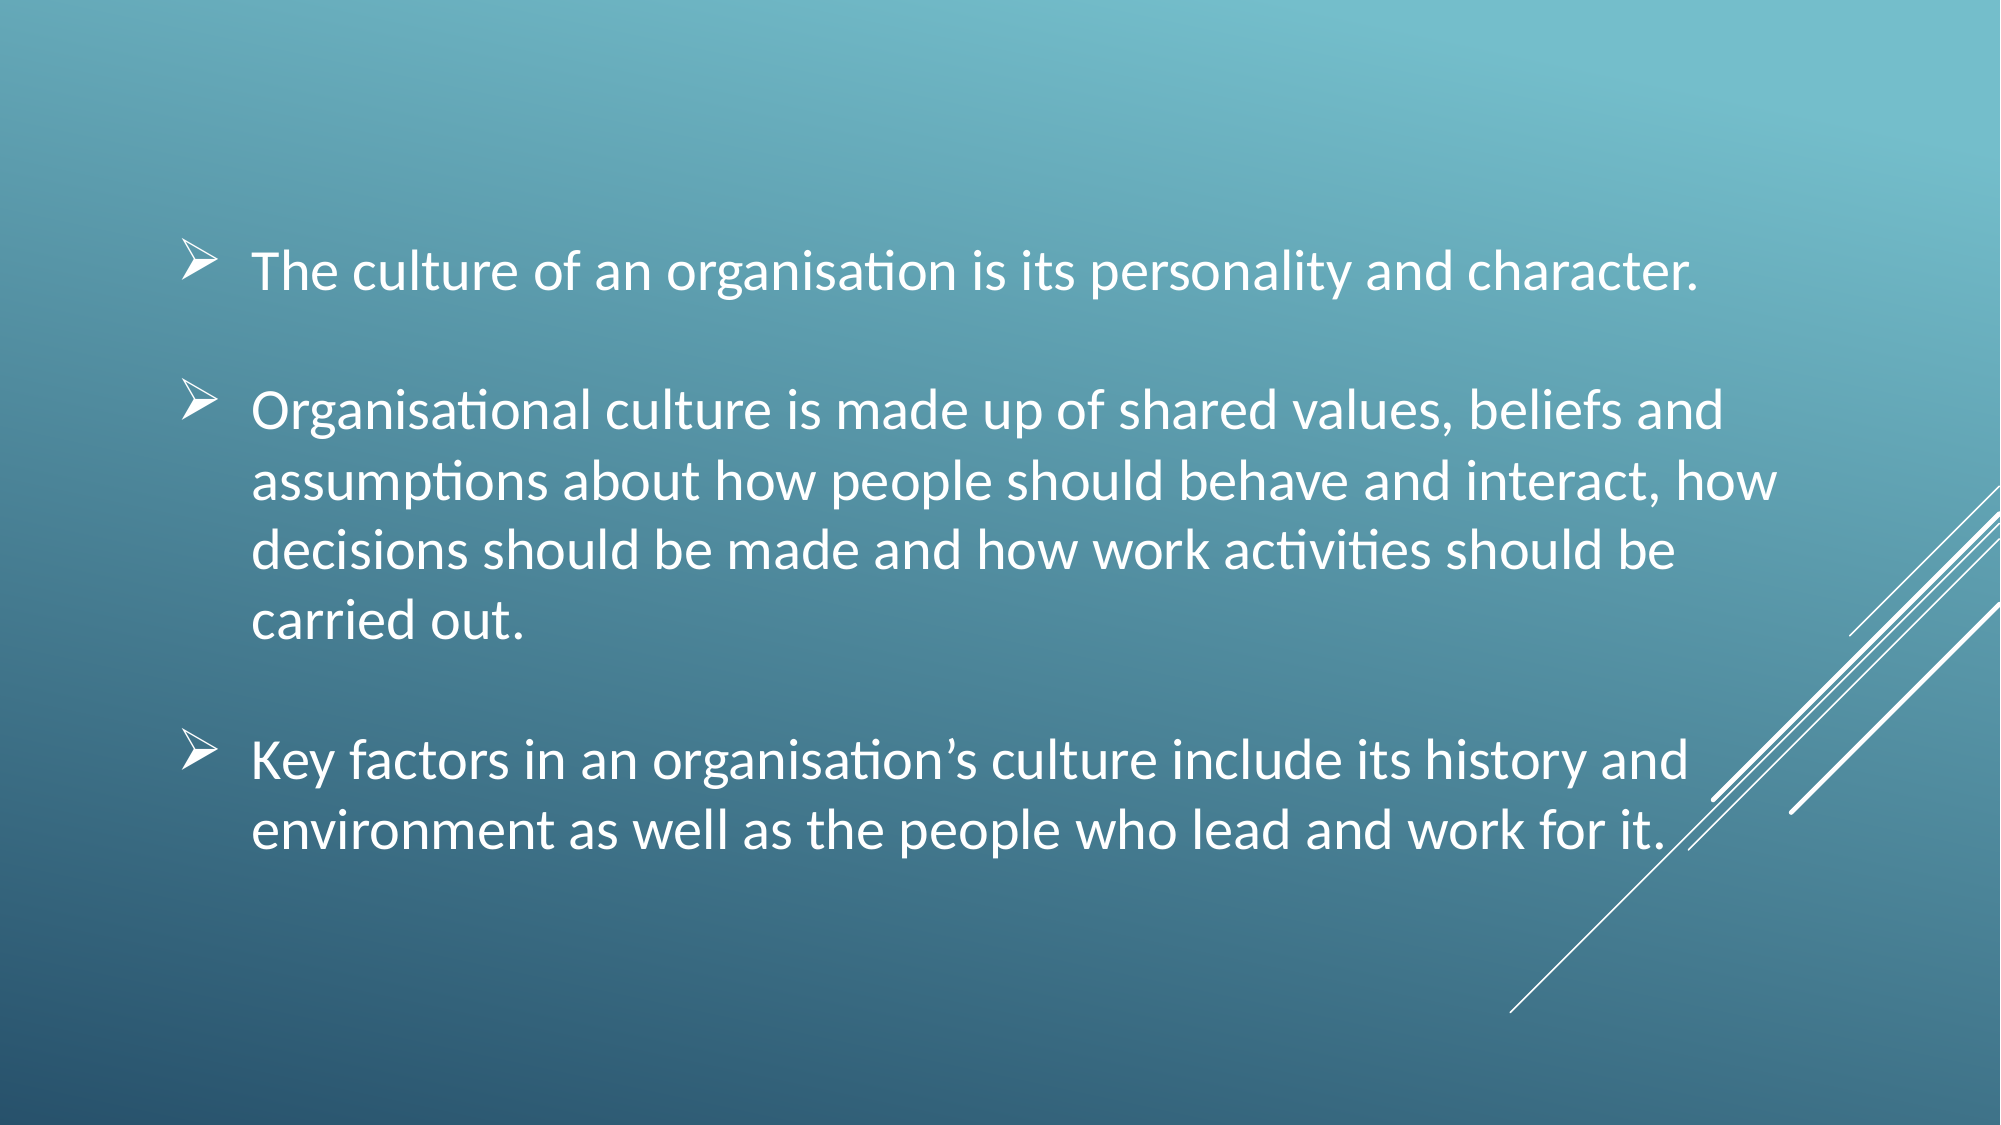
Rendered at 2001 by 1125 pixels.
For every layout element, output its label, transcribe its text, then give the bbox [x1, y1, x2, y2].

text_box The culture of an organisation is its personality and character. Organisational culture is made up of shared values, beliefs and assumptions about how people should behave and interact, how decisions should be made and how work activities should be carried out. Key factors in an organisation’s culture include its history and environment as well as the people who lead and work for it. [162, 224, 1863, 869]
